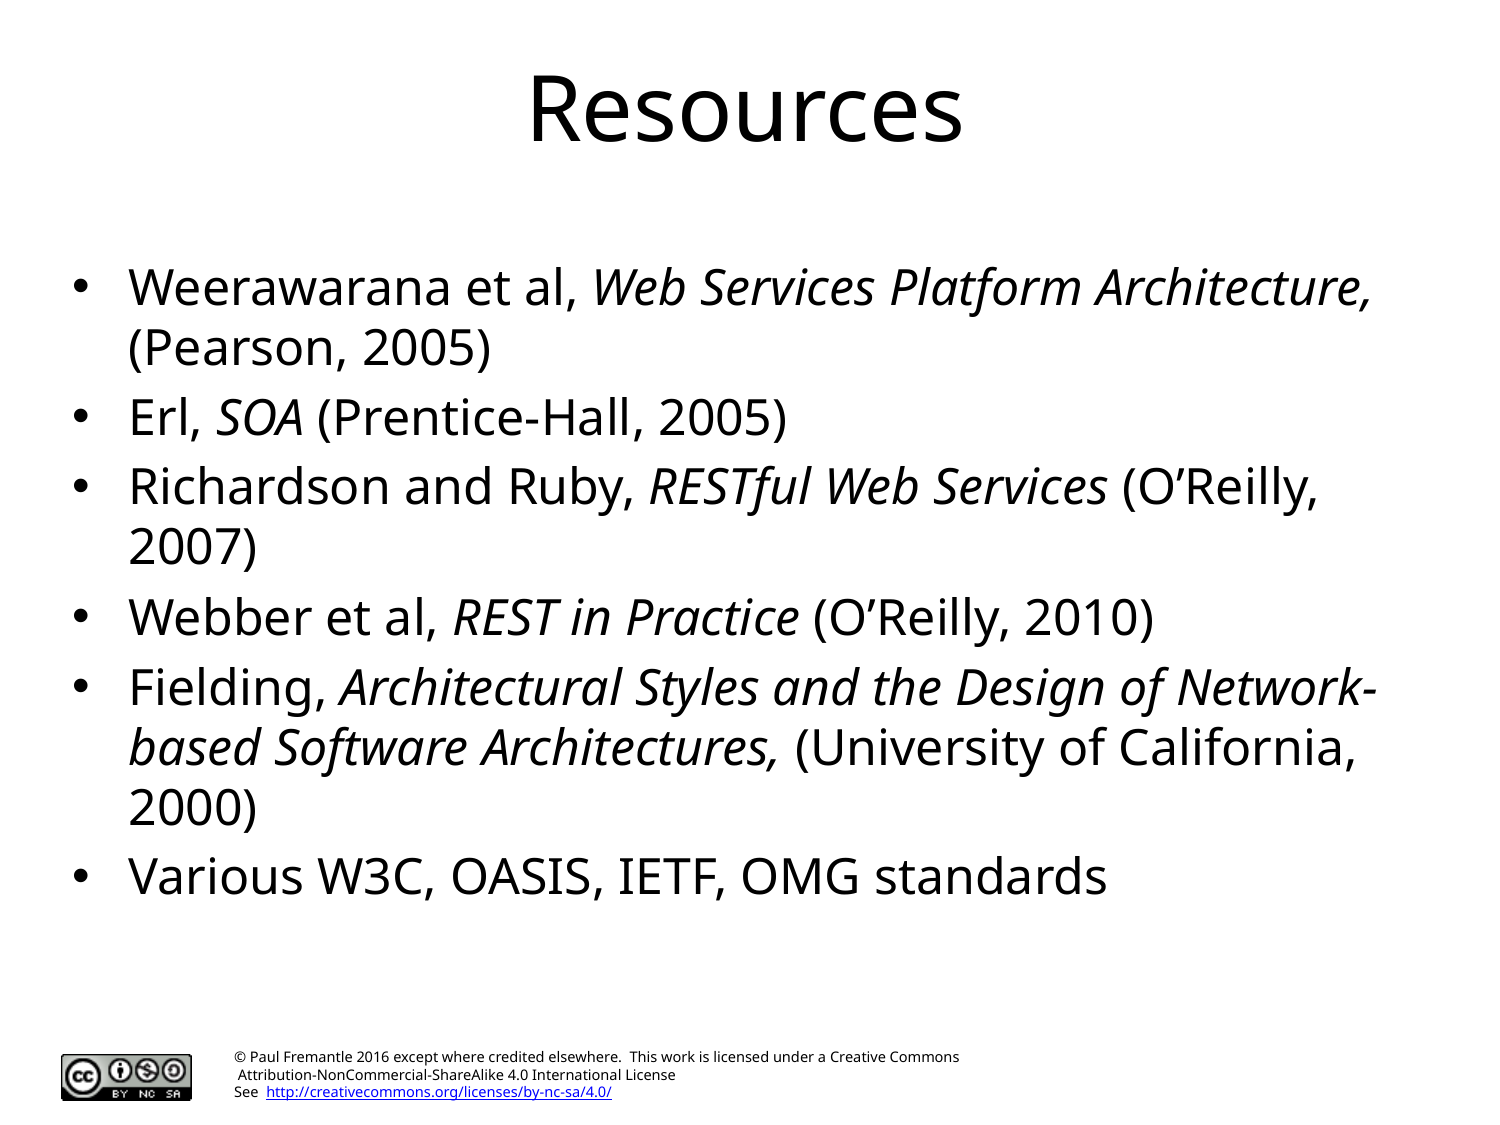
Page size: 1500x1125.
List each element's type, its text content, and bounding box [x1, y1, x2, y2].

picture [61, 1054, 192, 1101]
list Weerawarana et al, Web Services Platform Architecture, (Pearson, 2005) Erl, SOA (Prentice-Hall, 2005) Richardson and Ruby, RESTful Web Services (O’Reilly, 2007) Webber et al, REST in Practice (O’Reilly, 2010) Fielding, Architectural Styles and the Design of Network-based Software Architectures, (University of California, 2000) Various W3C, OASIS, IETF, OMG standards [61, 249, 1412, 993]
title Resources [75, 45, 1425, 233]
